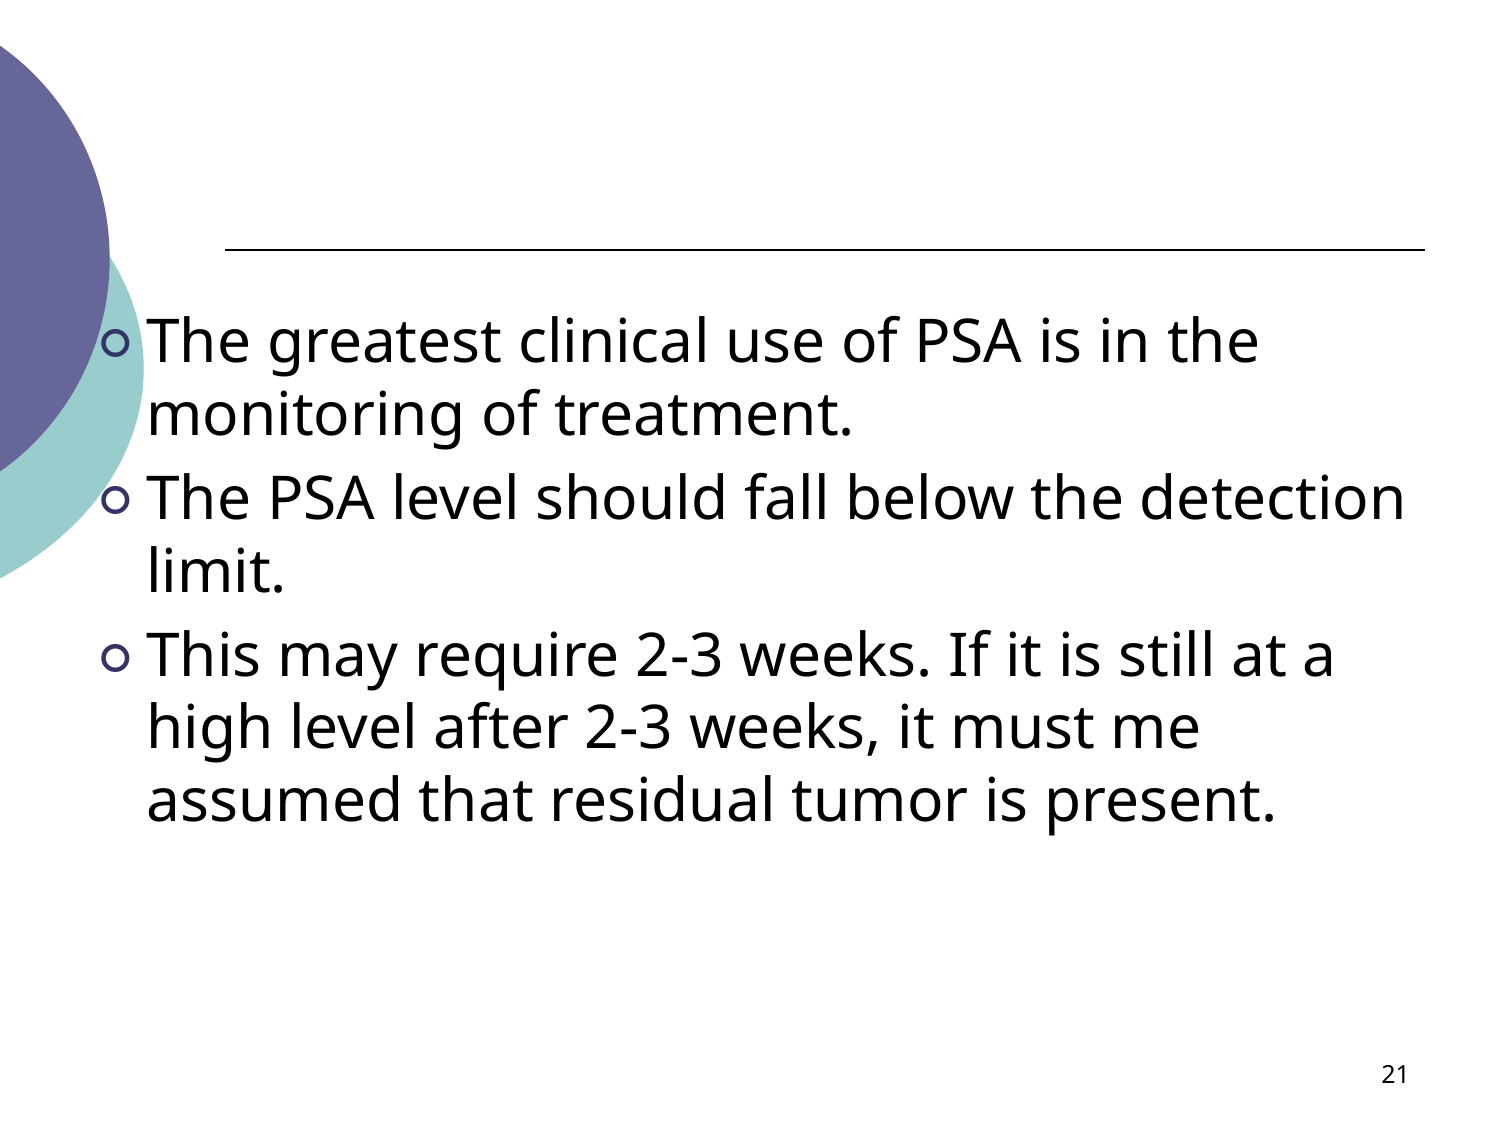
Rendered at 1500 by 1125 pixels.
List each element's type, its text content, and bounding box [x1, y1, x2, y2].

text_box ‹#› [1074, 1067, 1425, 1100]
list The greatest clinical use of PSA is in the monitoring of treatment. The PSA level should fall below the detection limit. This may require 2-3 weeks. If it is still at a high level after 2-3 weeks, it must me assumed that residual tumor is present. [75, 125, 1425, 1067]
